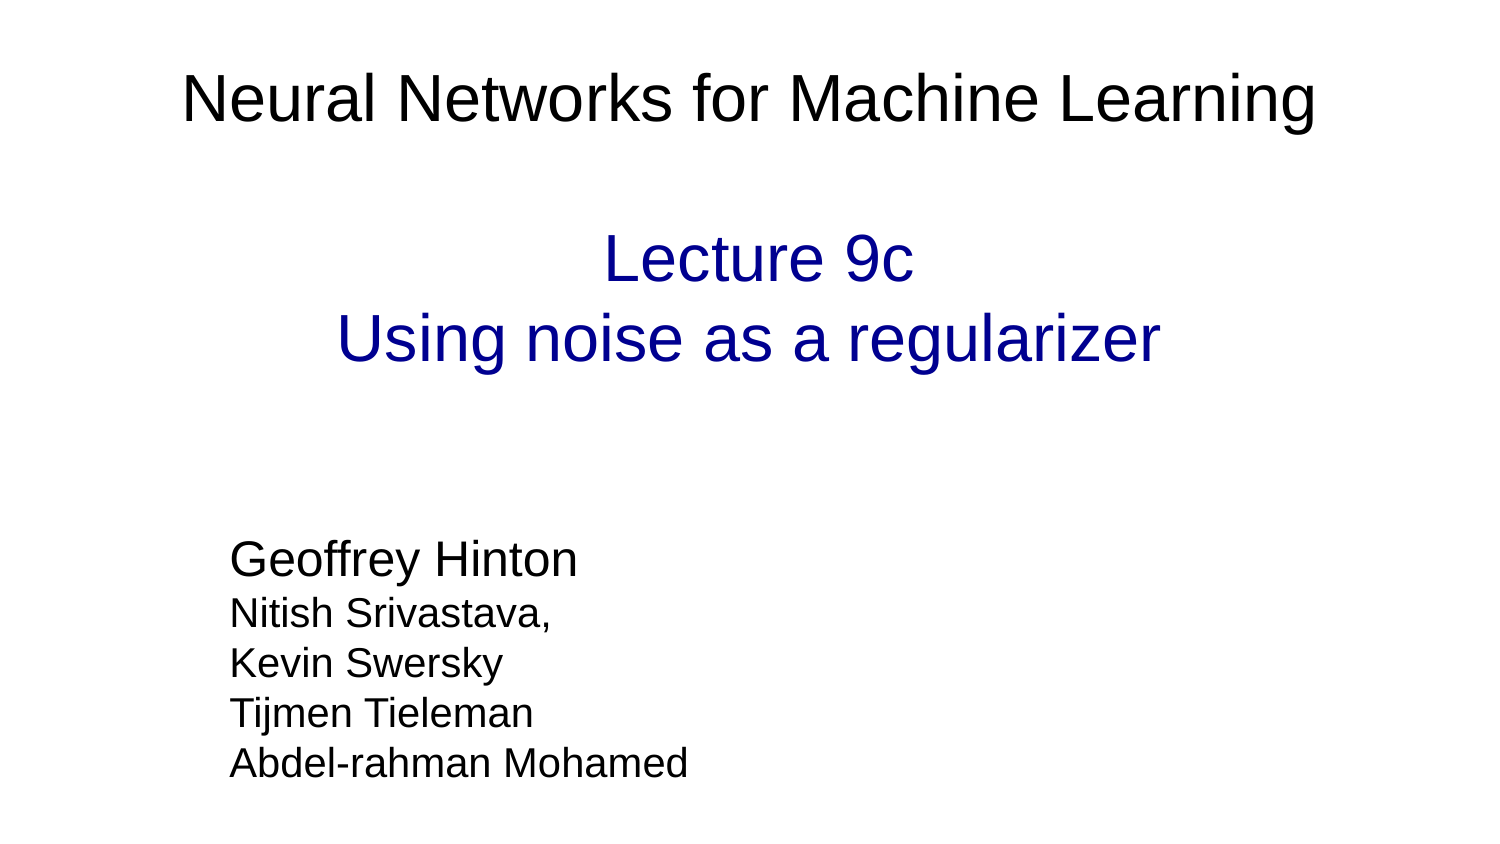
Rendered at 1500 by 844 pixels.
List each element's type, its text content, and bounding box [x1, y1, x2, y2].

title Neural Networks for Machine Learning Lecture 9c Using noise as a regularizer [112, 37, 1388, 392]
